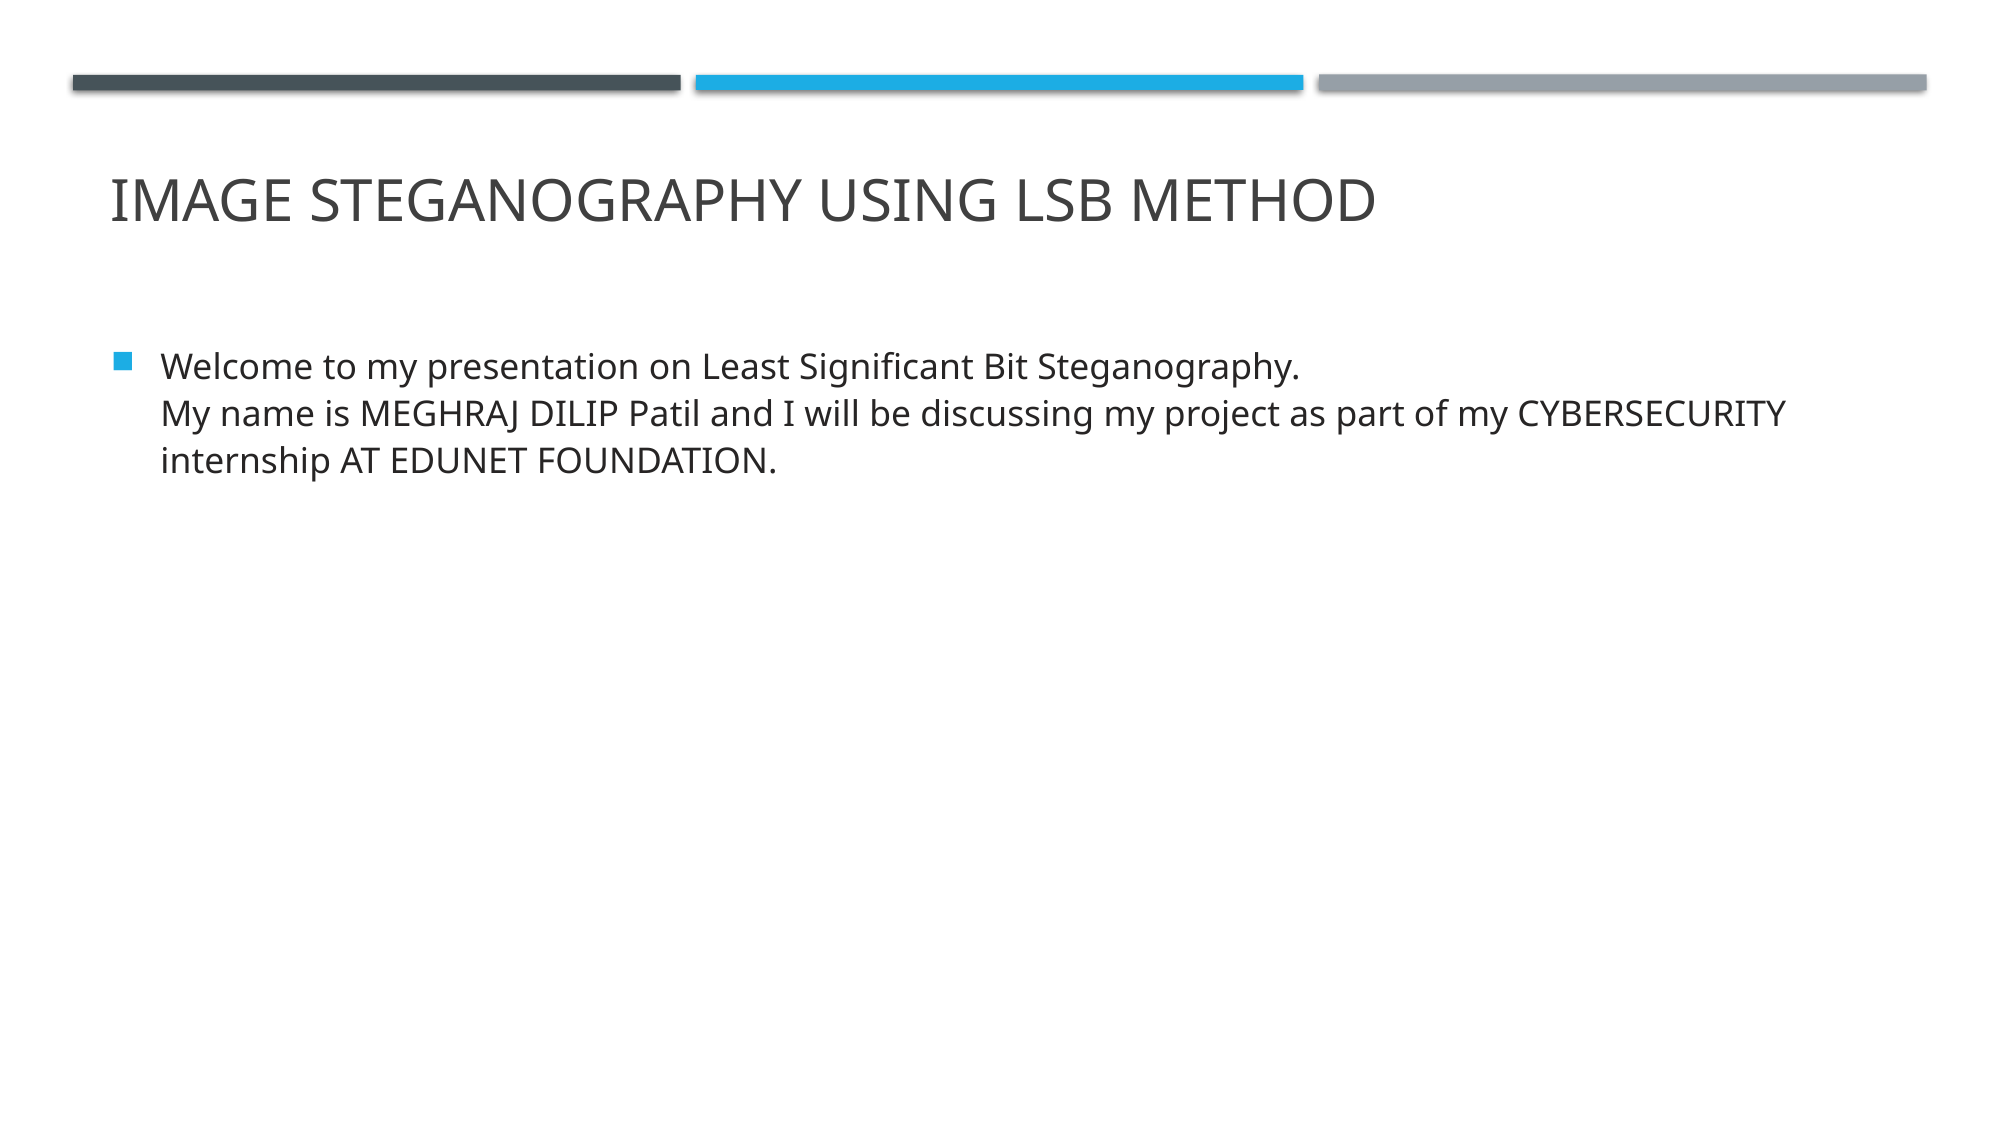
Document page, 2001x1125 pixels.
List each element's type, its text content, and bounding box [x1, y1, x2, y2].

list Welcome to my presentation on Least Significant Bit Steganography. My name is MEGHRAJ DILIP Patil and I will be discussing my project as part of my CYBERSECURITY internship AT EDUNET FOUNDATION. [95, 274, 1812, 613]
title Image steganography Using lsb method [95, 115, 1905, 311]
